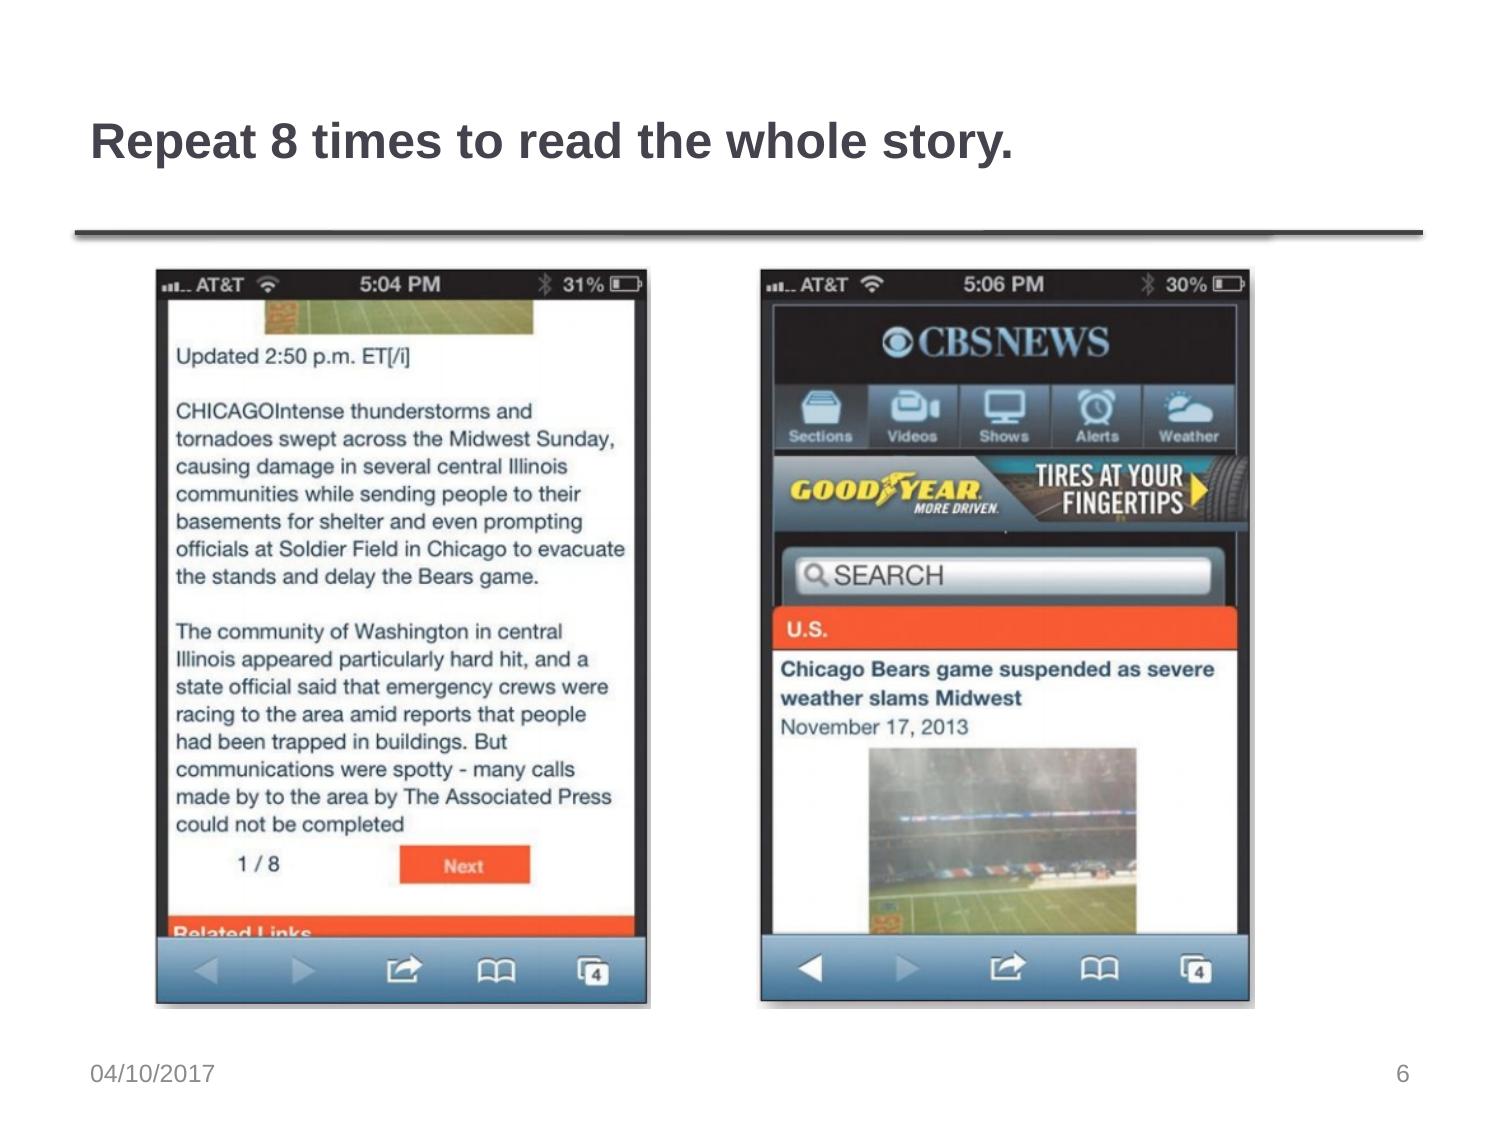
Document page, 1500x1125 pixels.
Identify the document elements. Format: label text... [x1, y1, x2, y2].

title Repeat 8 times to read the whole story. [74, 44, 1272, 233]
picture [756, 266, 1255, 1009]
slide_number 6 [1074, 1042, 1425, 1103]
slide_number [75, 1042, 425, 1103]
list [154, 266, 651, 1009]
